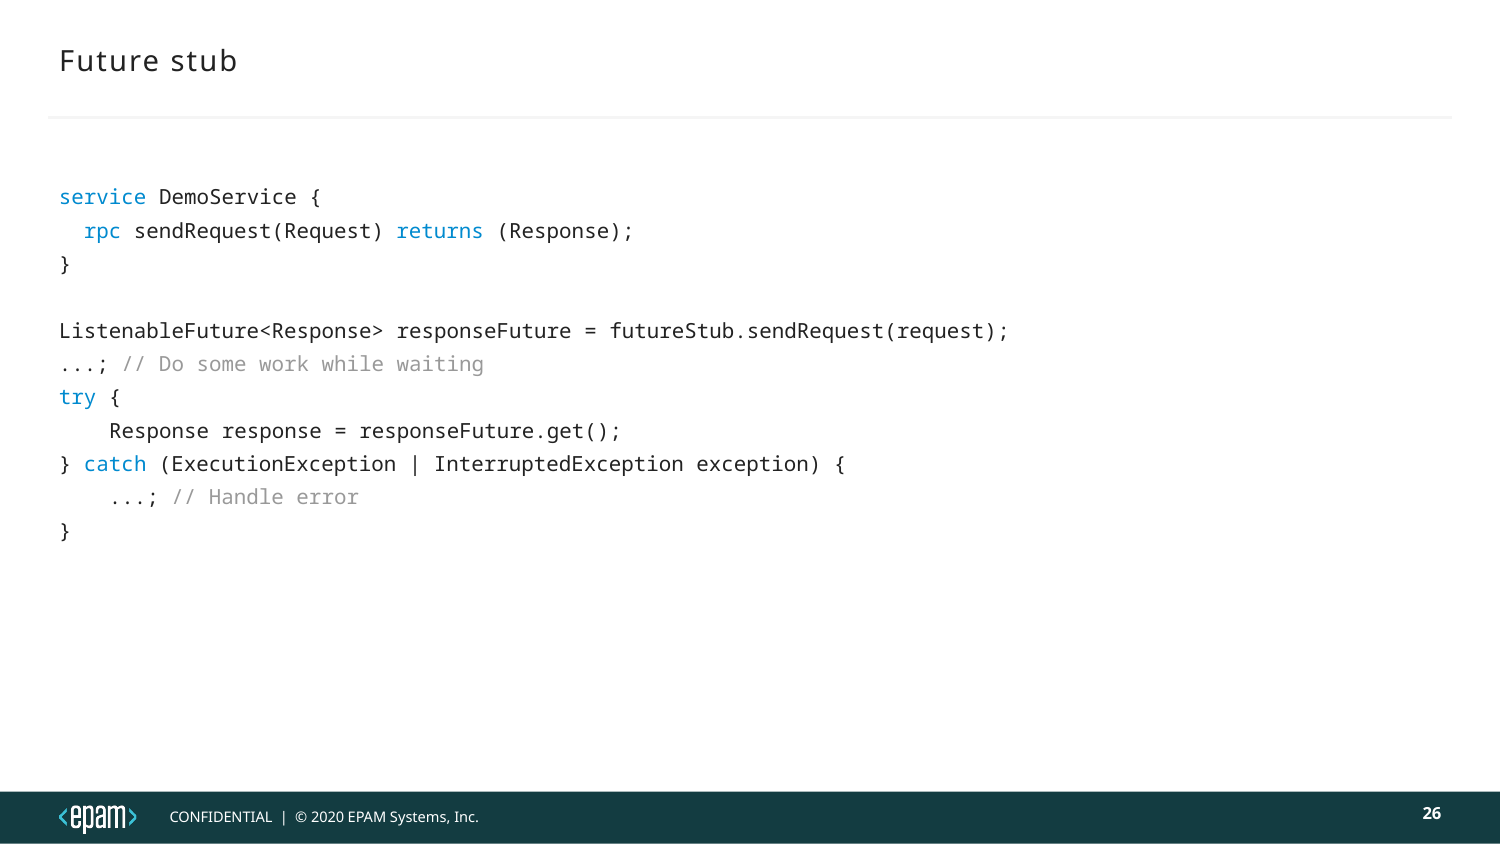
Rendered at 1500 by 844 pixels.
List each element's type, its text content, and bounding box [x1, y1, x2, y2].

slide_number 26 [1216, 791, 1442, 844]
text_box service DemoService { rpc sendRequest(Request) returns (Response); } ListenableFuture<Response> responseFuture = futureStub.sendRequest(request); ...; // Do some work while waiting try { Response response = responseFuture.get(); } catch (ExecutionException | InterruptedException exception) { ...; // Handle error } [59, 175, 1310, 732]
title Future stub [59, 37, 1442, 87]
